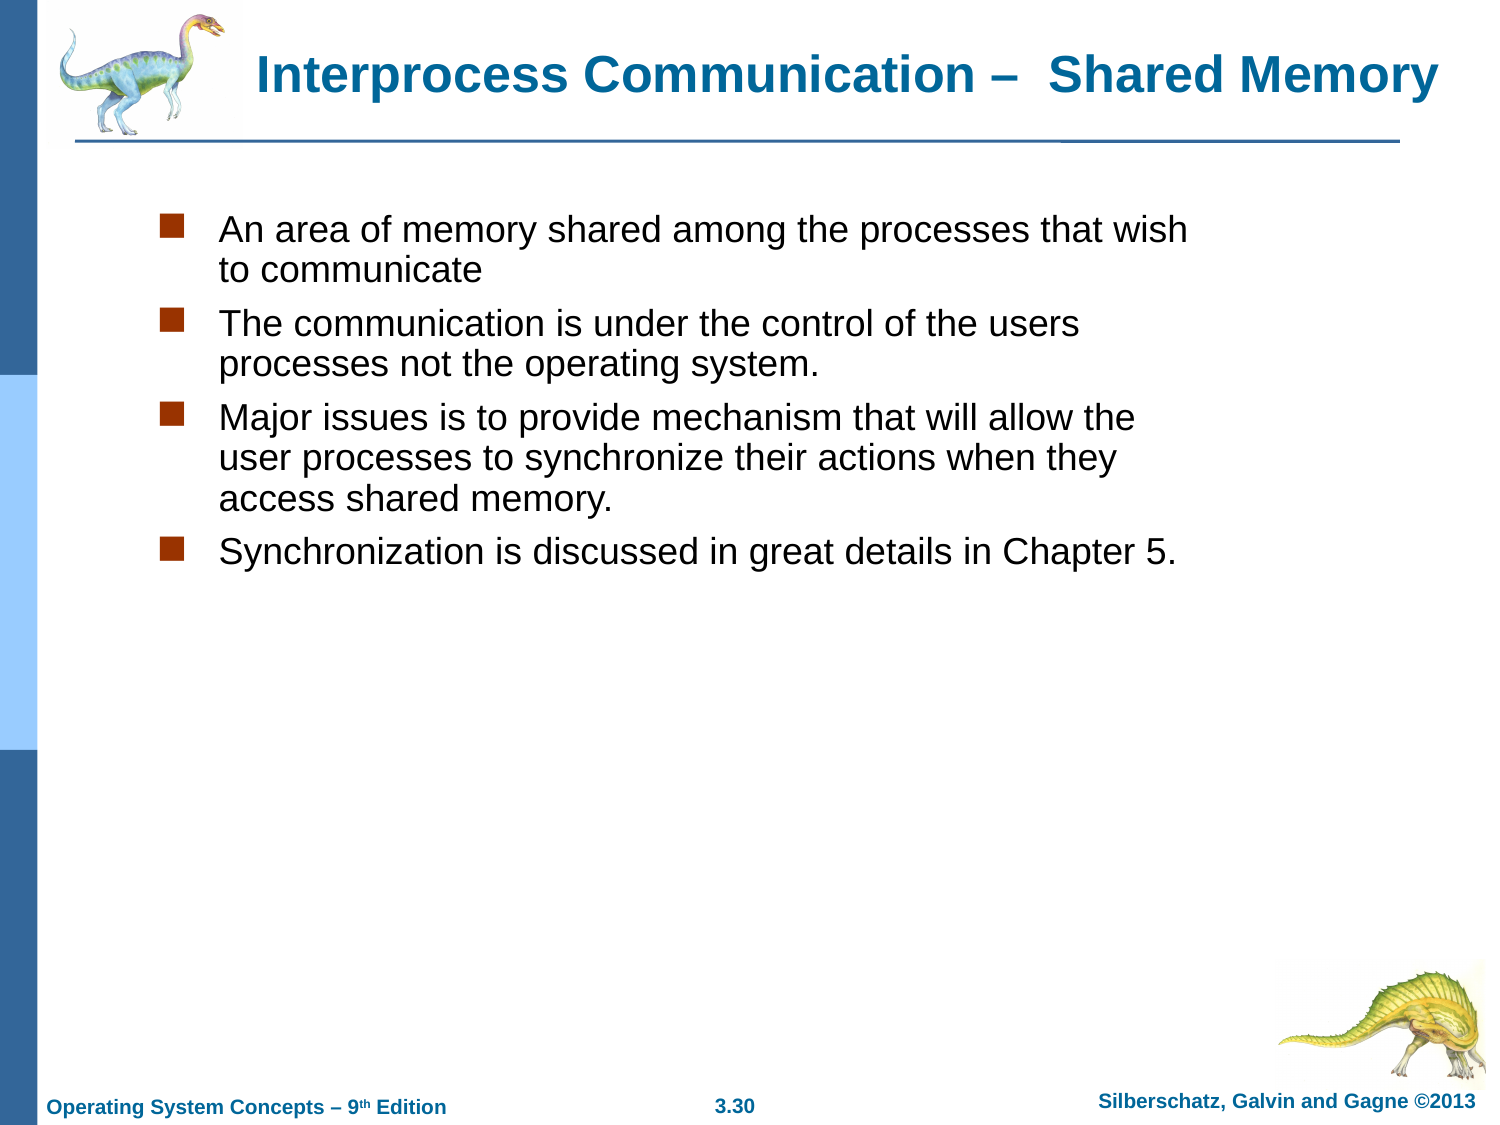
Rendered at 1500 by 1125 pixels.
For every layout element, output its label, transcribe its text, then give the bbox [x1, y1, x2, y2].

picture [1275, 959, 1486, 1090]
list An area of memory shared among the processes that wish to communicate The communication is under the control of the users processes not the operating system. Major issues is to provide mechanism that will allow the user processes to synchronize their actions when they access shared memory. Synchronization is discussed in great details in Chapter 5. [147, 202, 1234, 946]
picture [46, 0, 243, 149]
title Interprocess Communication – Shared Memory [173, 15, 1500, 111]
